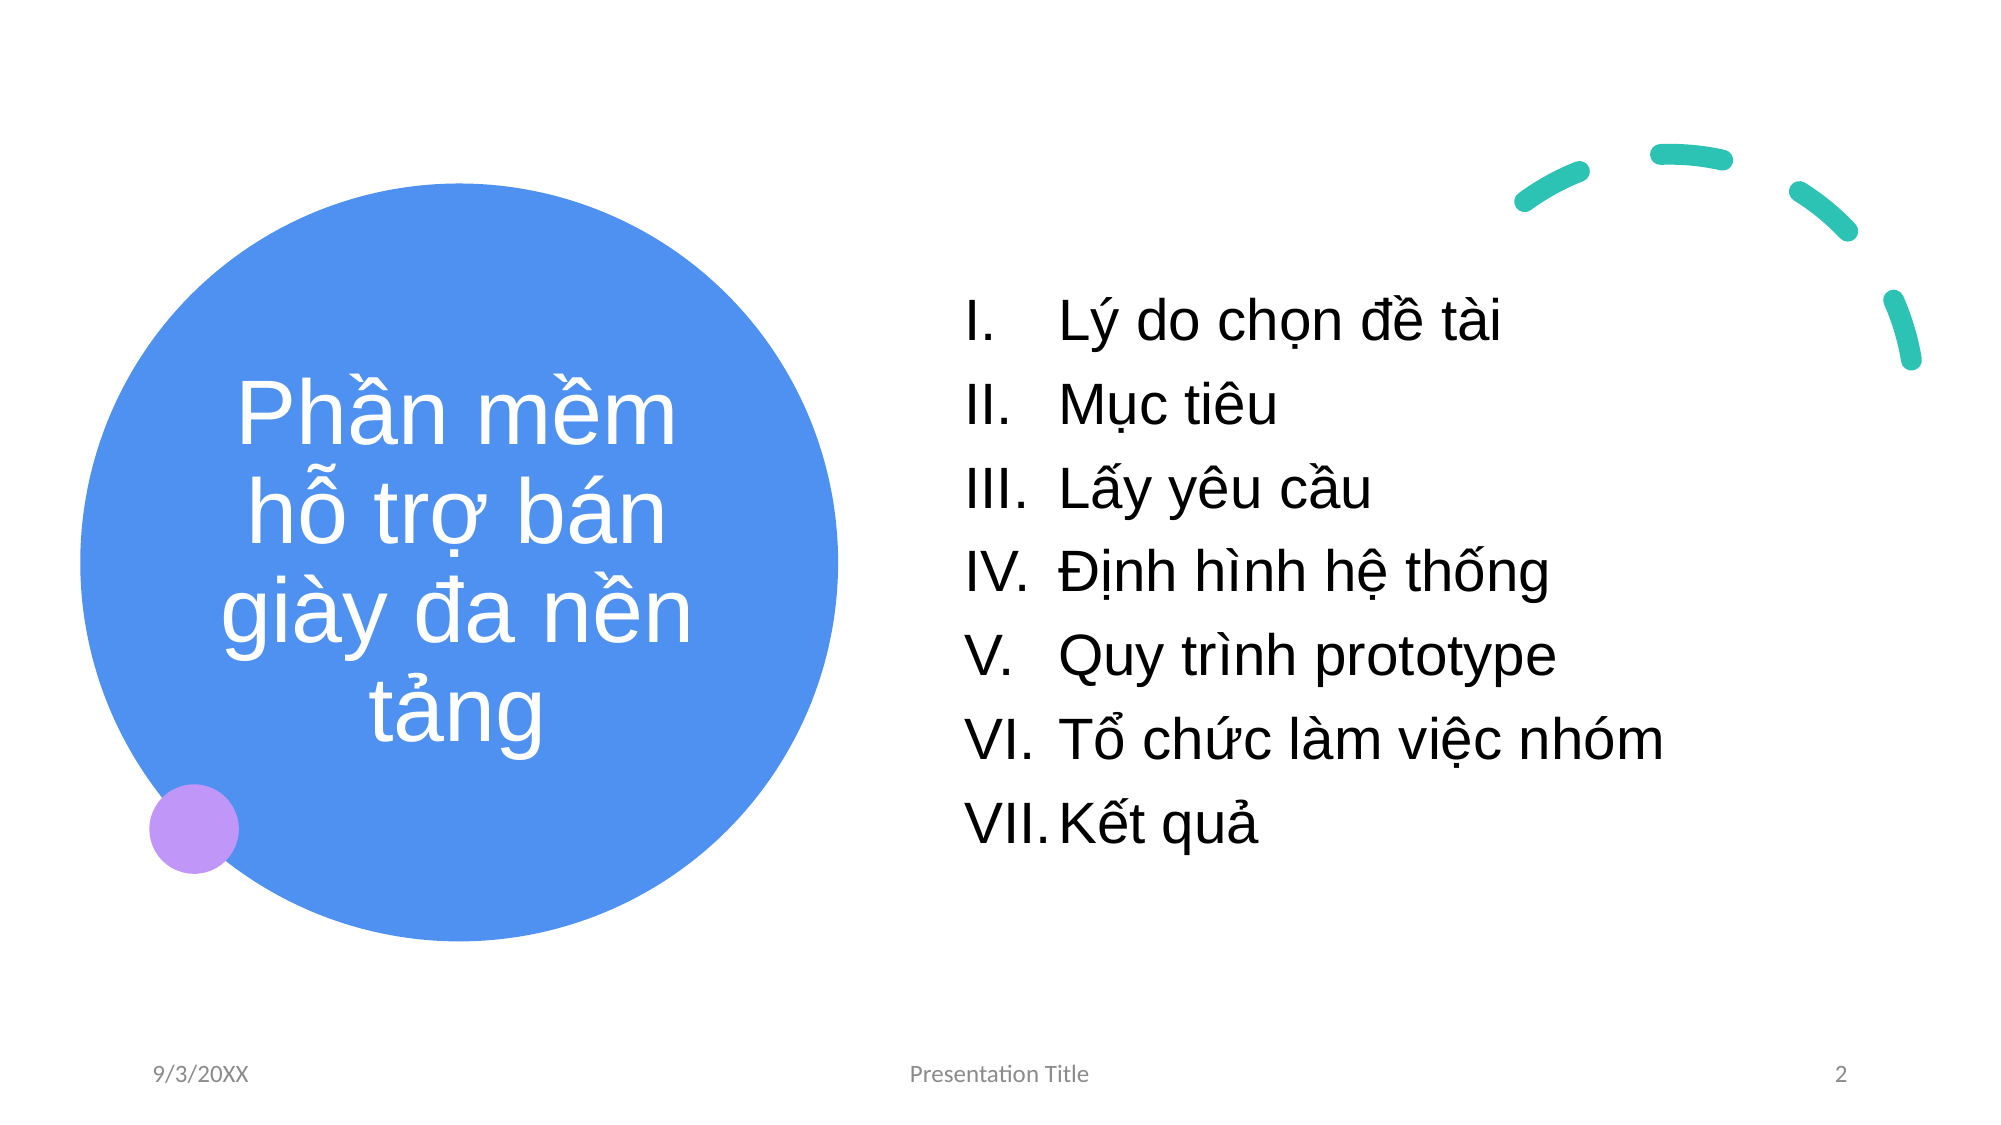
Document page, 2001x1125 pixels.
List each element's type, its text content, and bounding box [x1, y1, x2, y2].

slide_number 2 [1412, 1042, 1863, 1103]
title Phần mềm hỗ trợ bán giày đa nền tảng [191, 229, 723, 897]
list Lý do chọn đề tài Mục tiêu Lấy yêu cầu Định hình hệ thống Quy trình prototype Tổ chức làm việc nhóm Kết quả [949, 250, 1878, 896]
footer Presentation Title [662, 1042, 1338, 1103]
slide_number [137, 1042, 588, 1103]
